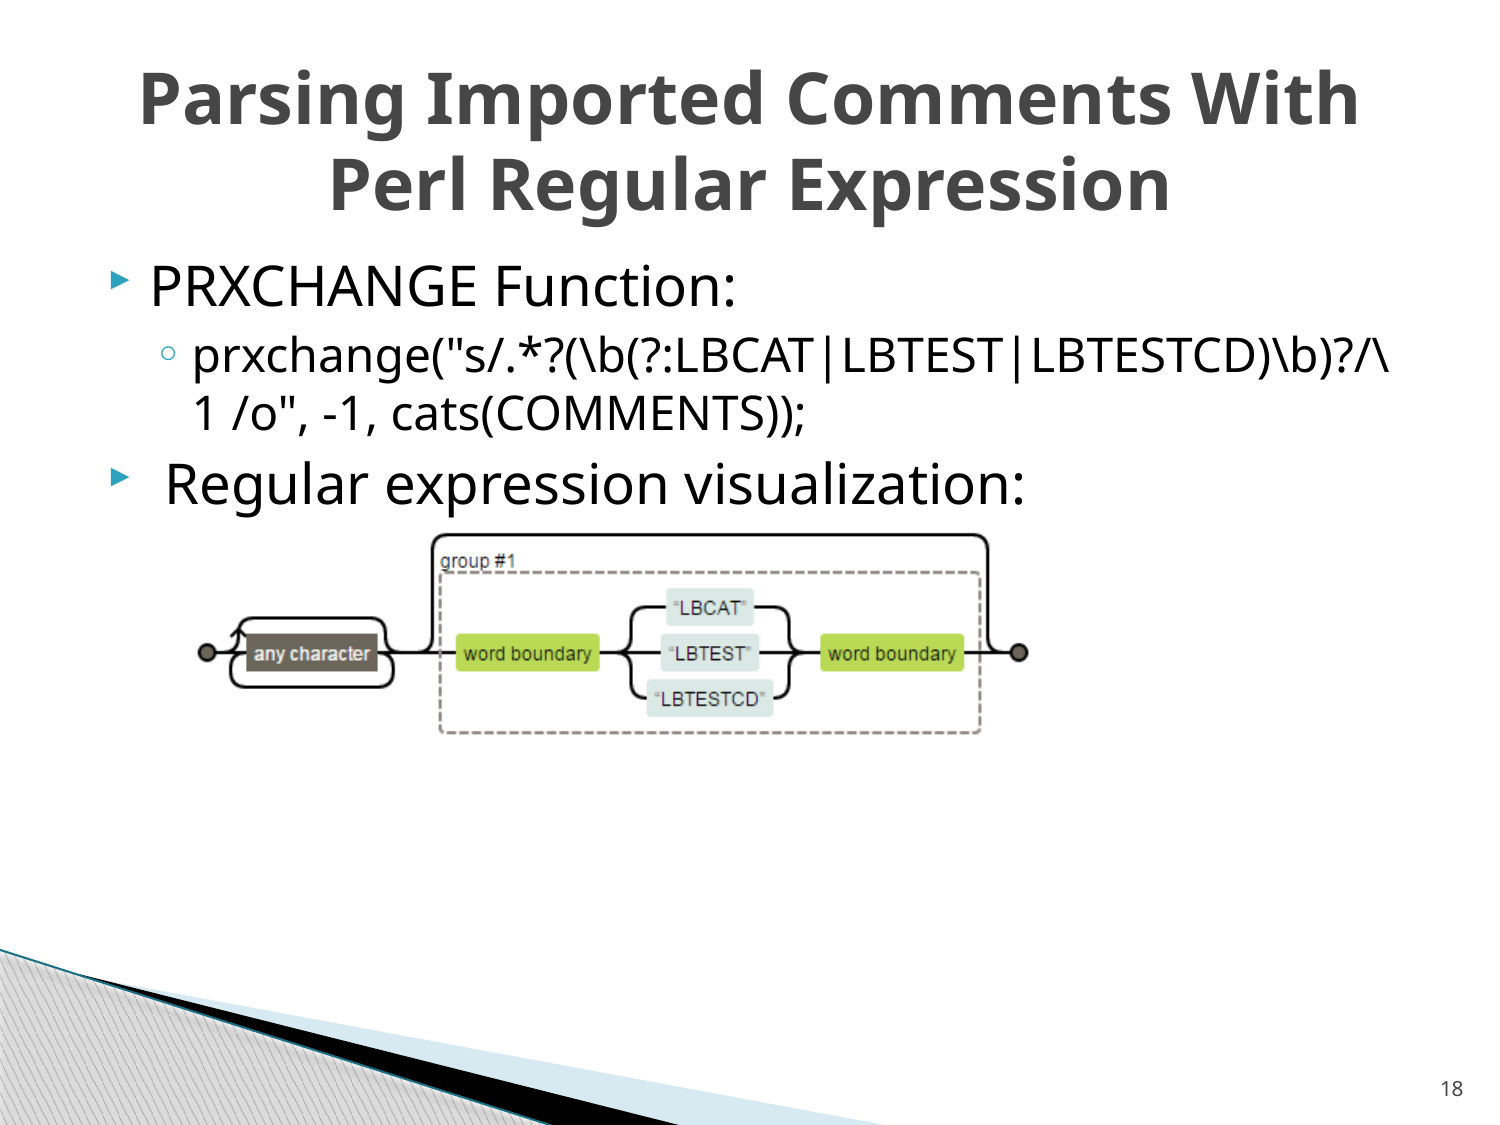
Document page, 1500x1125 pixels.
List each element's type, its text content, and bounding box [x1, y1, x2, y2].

slide_number 18 [1418, 1051, 1479, 1112]
title Parsing Imported Comments With Perl Regular Expression [75, 45, 1425, 233]
picture [184, 524, 1038, 744]
list PRXCHANGE Function: prxchange("s/.*?(\b(?:LBCAT|LBTEST|LBTESTCD)\b)?/\1 /o", -1, cats(COMMENTS)); Regular expression visualization: [75, 243, 1425, 986]
